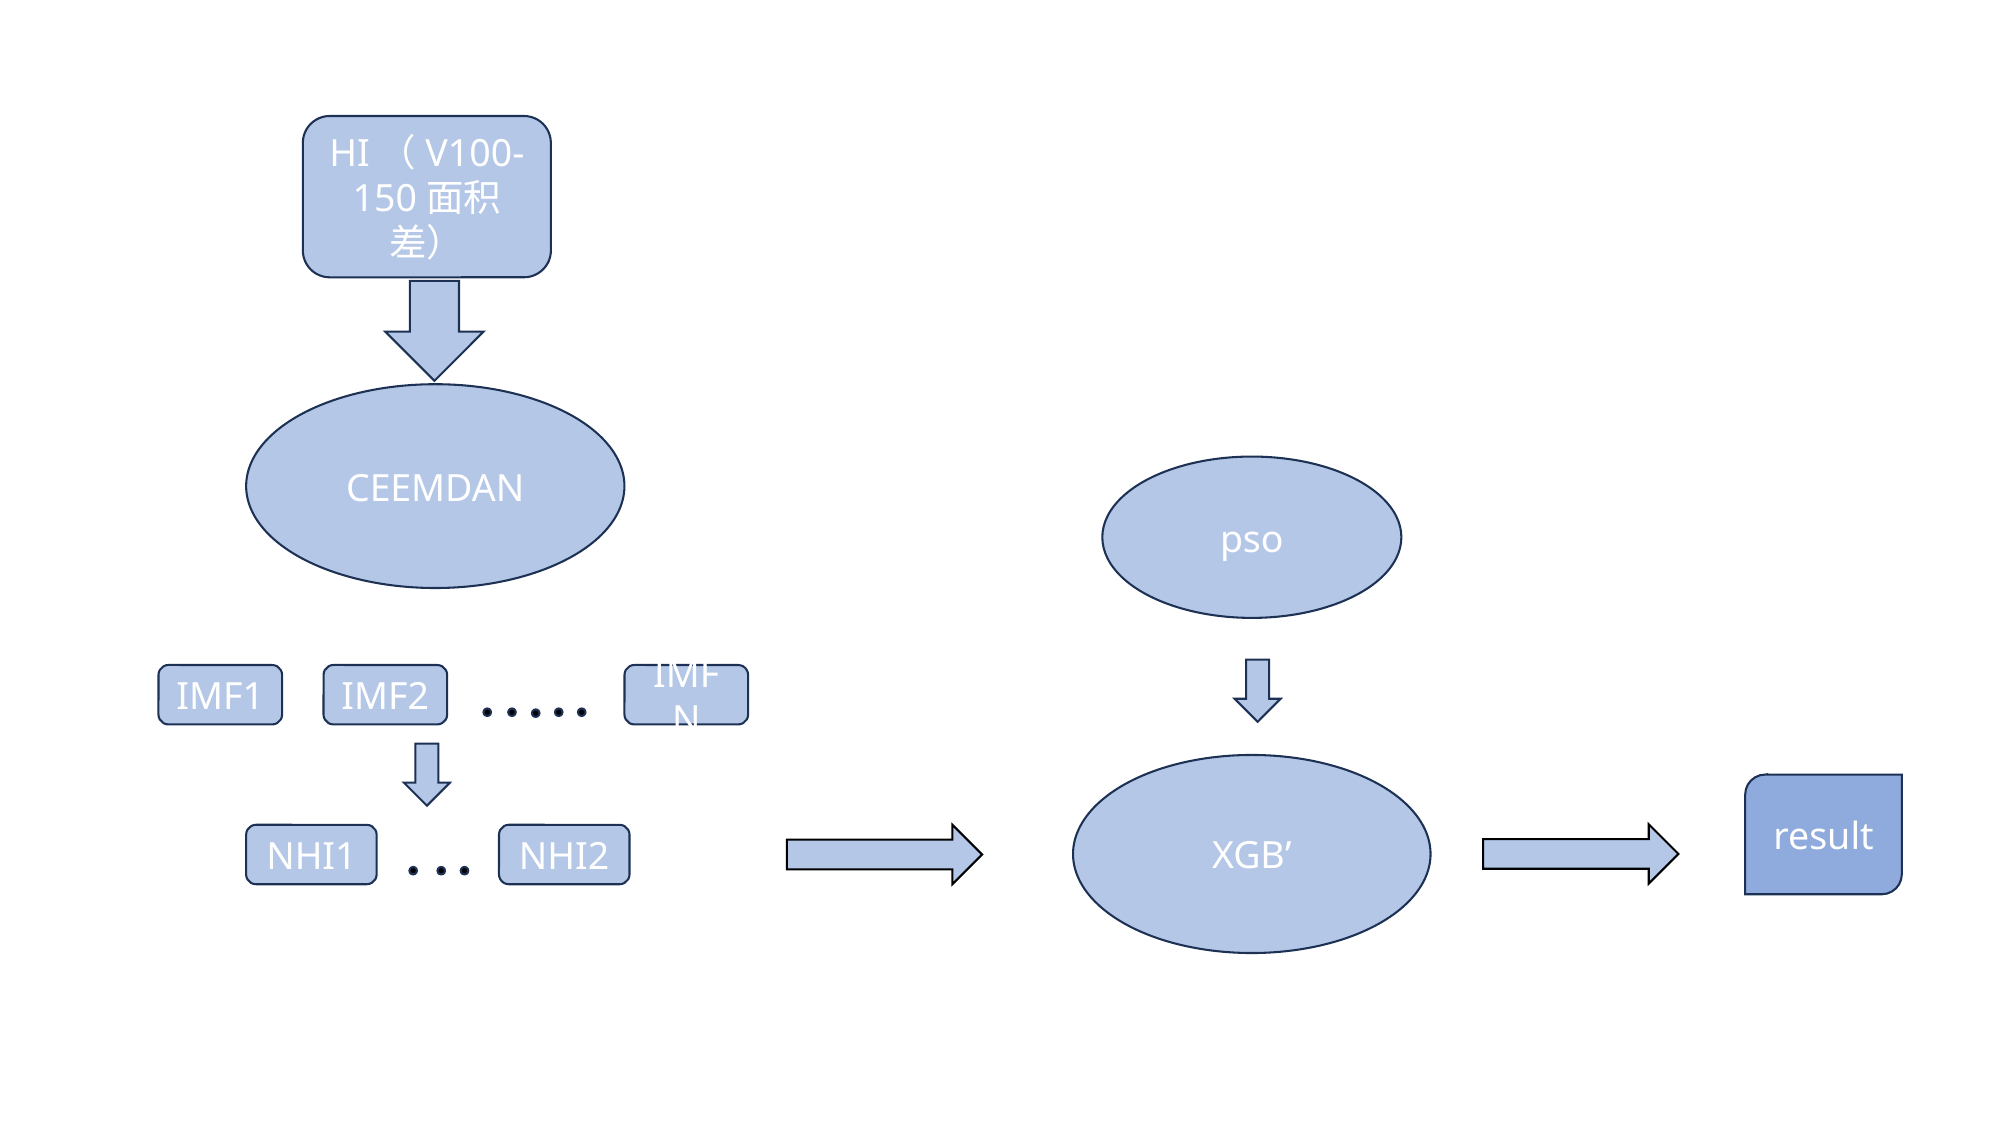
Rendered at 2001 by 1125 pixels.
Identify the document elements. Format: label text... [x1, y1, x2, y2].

text_box result [1744, 773, 1903, 896]
text_box HI（V100-150面积差） [301, 114, 552, 279]
text_box [401, 742, 453, 808]
text_box XGB’ [1071, 753, 1432, 955]
text_box [382, 279, 486, 383]
text_box [576, 707, 587, 718]
text_box IMF2 [322, 663, 449, 726]
text_box CEEMDAN [245, 383, 626, 590]
text_box [507, 707, 517, 718]
text_box [459, 865, 470, 876]
text_box [530, 708, 541, 719]
text_box [1232, 658, 1284, 724]
text_box [553, 707, 564, 718]
text_box IMF1 [157, 663, 284, 726]
text_box [408, 865, 419, 876]
text_box [482, 707, 493, 718]
text_box IMFN [623, 663, 750, 726]
text_box NHI2 [497, 823, 631, 886]
text_box [1482, 821, 1680, 887]
text_box pso [1101, 455, 1403, 619]
text_box [436, 865, 447, 876]
text_box [785, 822, 984, 887]
text_box NHI1 [245, 823, 378, 886]
